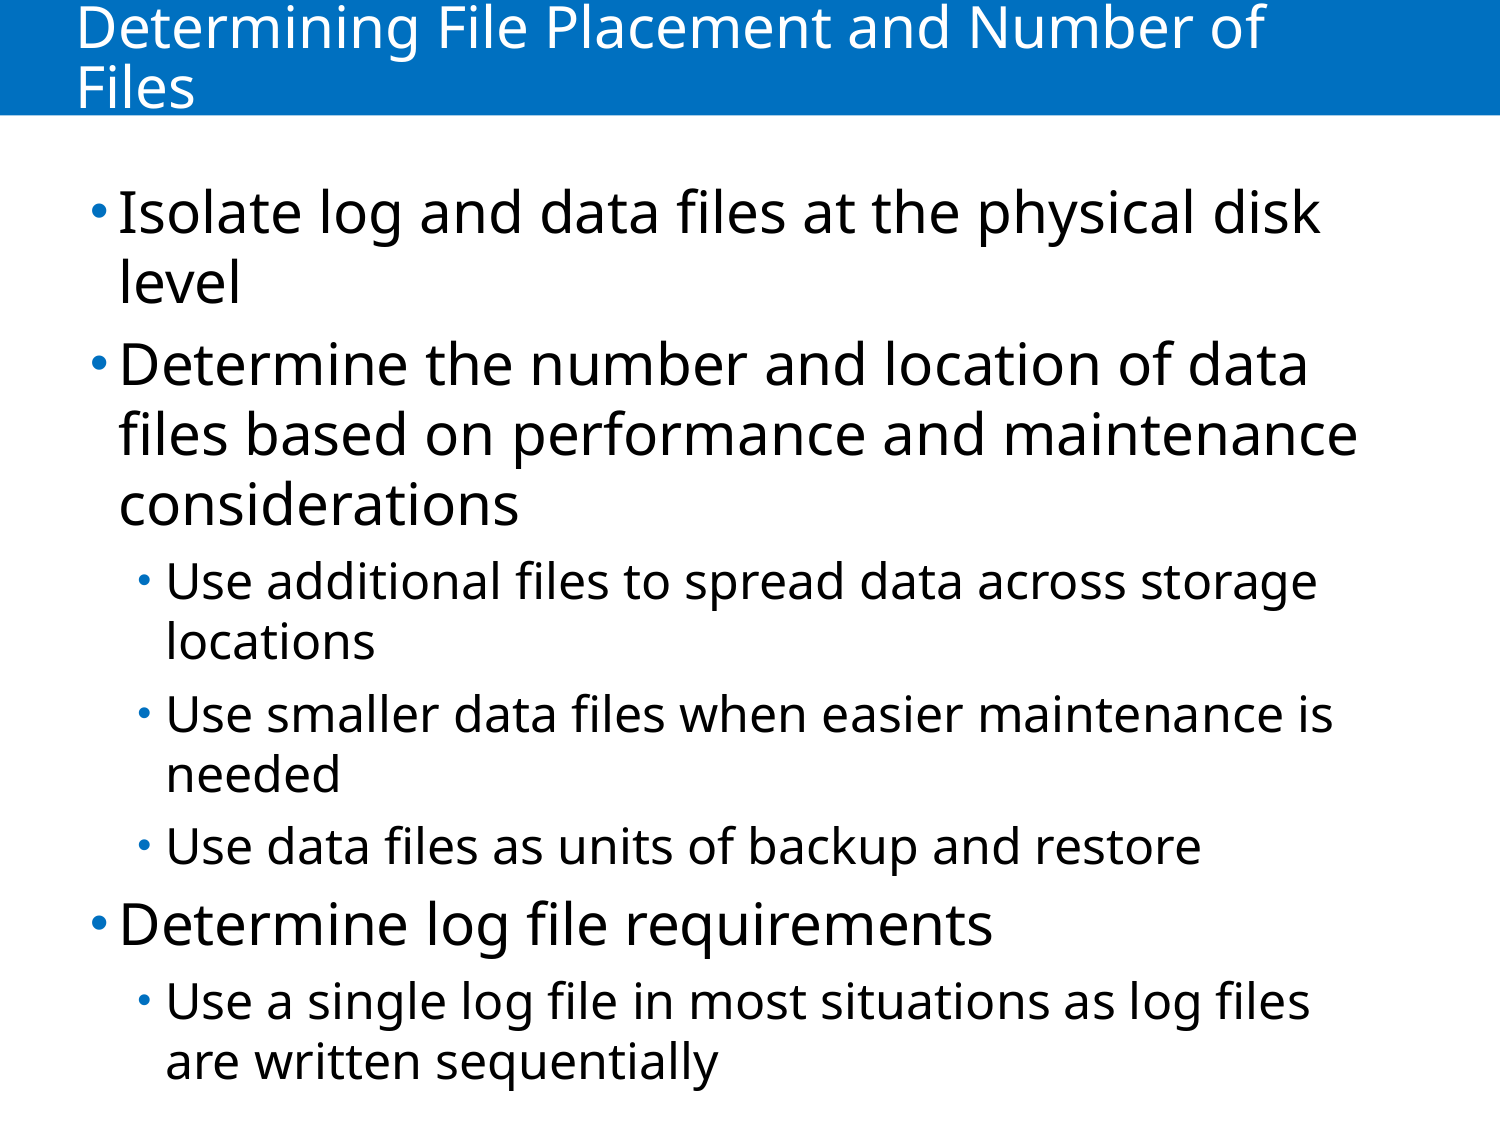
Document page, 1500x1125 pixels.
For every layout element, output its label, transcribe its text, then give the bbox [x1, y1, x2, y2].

title Determining File Placement and Number of Files [75, 0, 1351, 122]
text_box Isolate log and data files at the physical disk level Determine the number and location of data files based on performance and maintenance considerations Use additional files to spread data across storage locations Use smaller data files when easier maintenance is needed Use data files as units of backup and restore Determine log file requirements Use a single log file in most situations as log files are written sequentially [75, 167, 1408, 1012]
